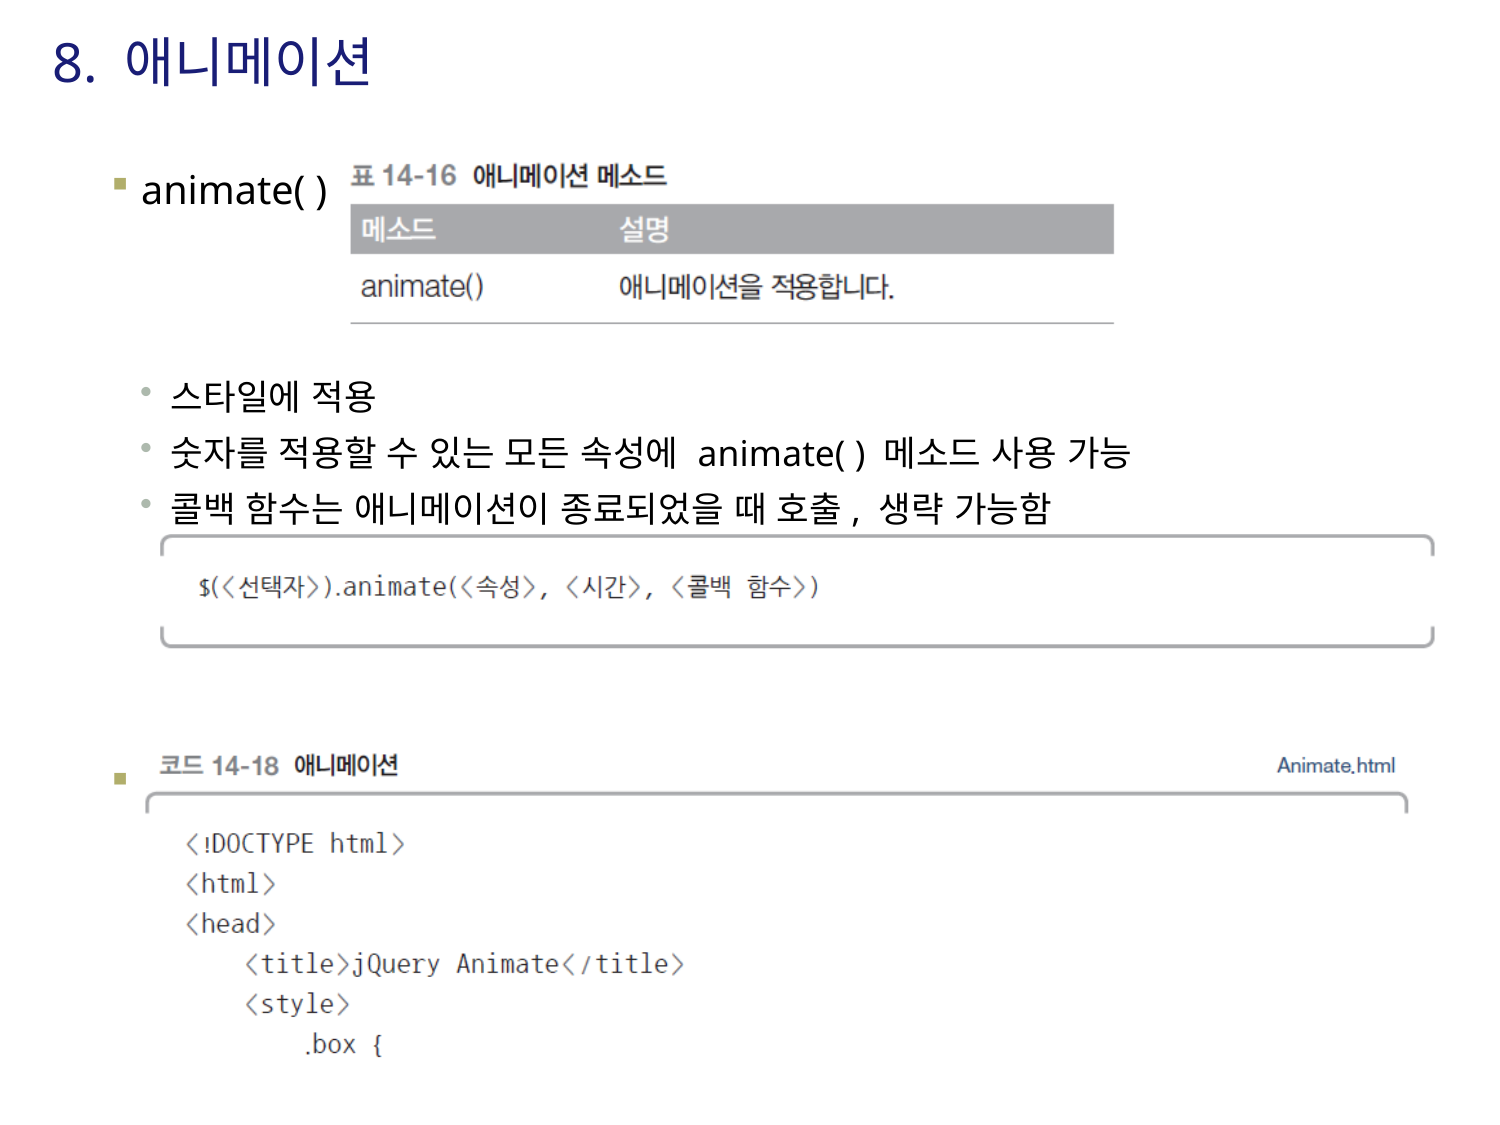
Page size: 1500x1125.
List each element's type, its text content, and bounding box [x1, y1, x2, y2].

title 8. 애니메이션 [37, 13, 1278, 109]
picture [159, 534, 1436, 651]
list animate( ) 스타일에 적용 숫자를 적용할 수 있는 모든 속성에 animate( ) 메소드 사용 가능 콜백 함수는 애니메이션이 종료되었을 때 호출, 생략 가능함 [예제 14-14] 애니메이션 - 사각형을 클릭하면 오른쪽으로 움직임 [37, 152, 1463, 1091]
picture [348, 160, 1117, 327]
picture [143, 752, 1411, 1061]
